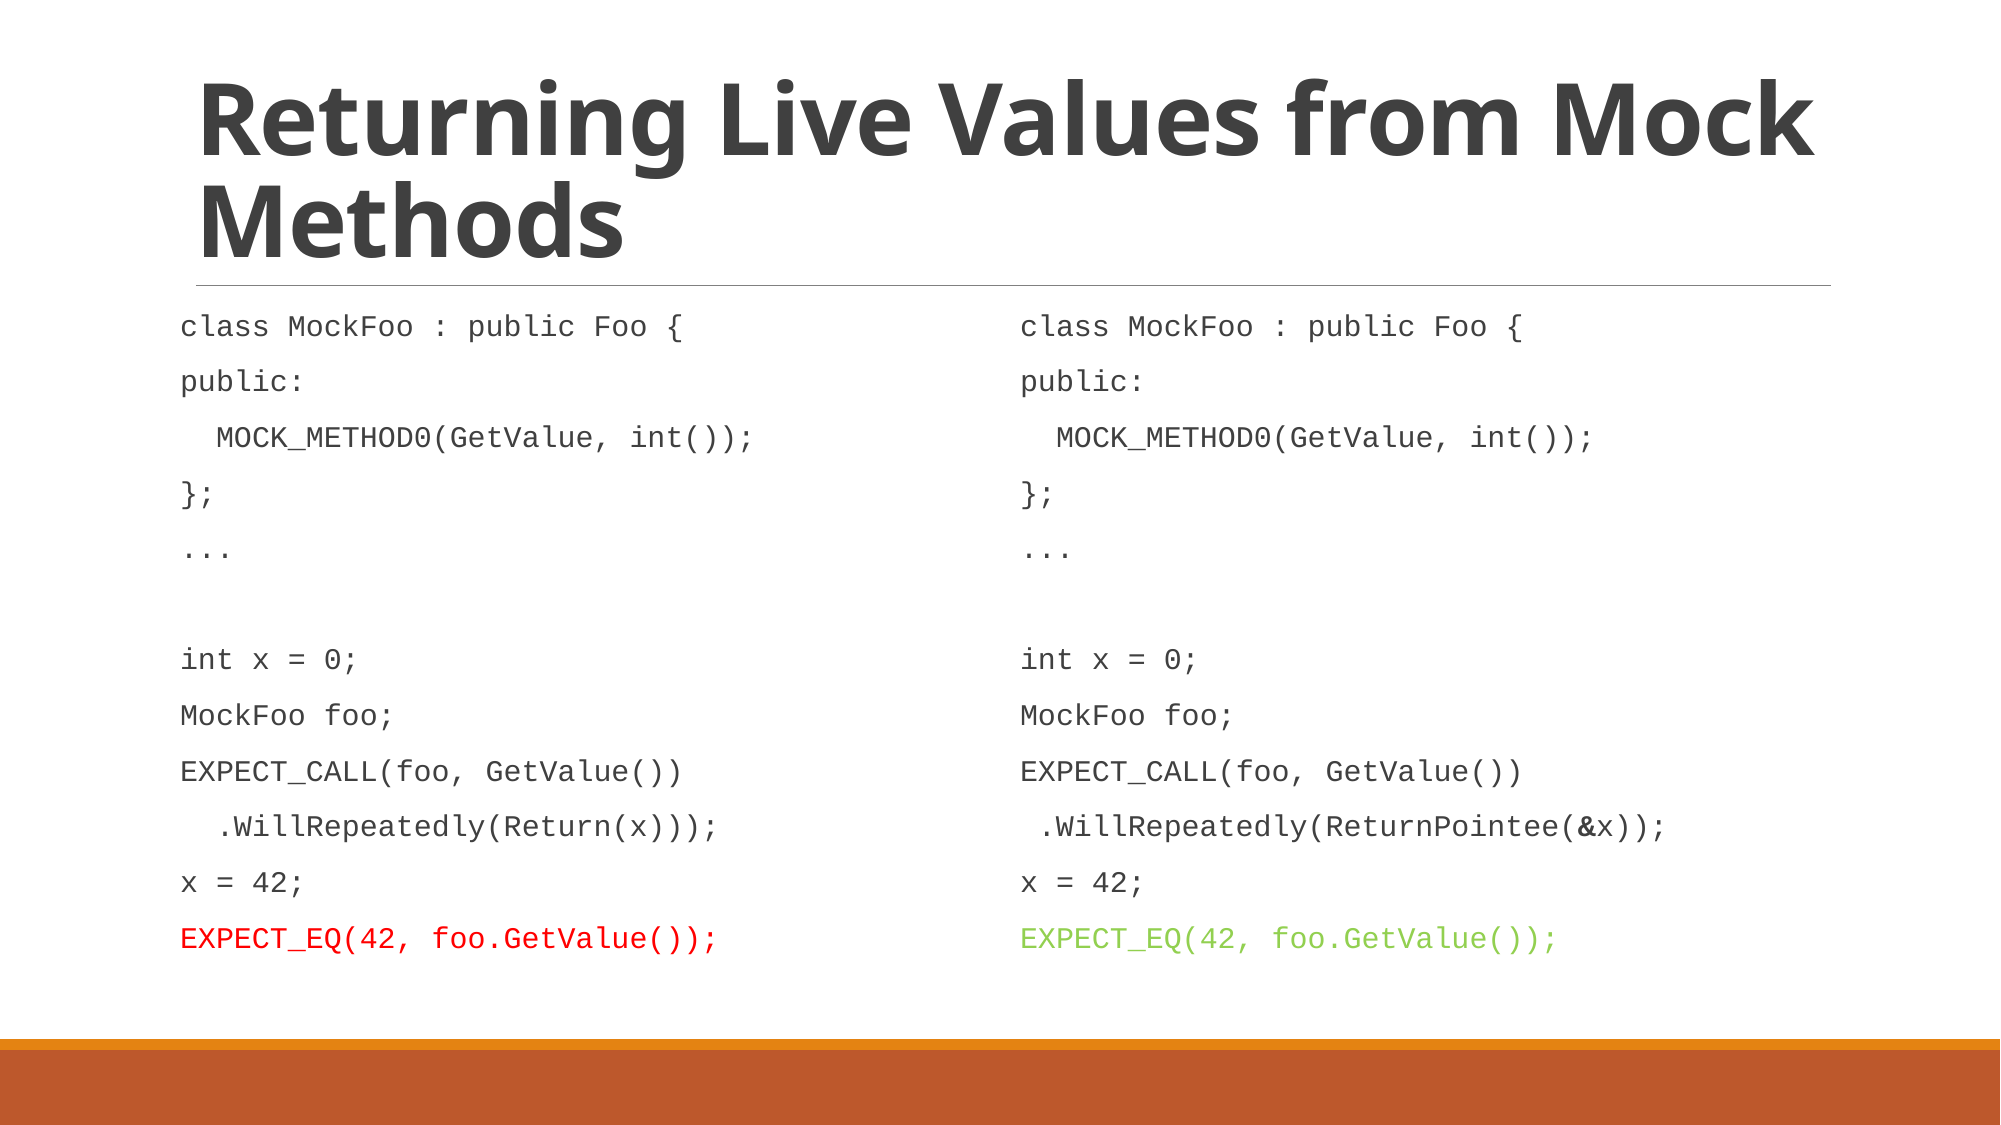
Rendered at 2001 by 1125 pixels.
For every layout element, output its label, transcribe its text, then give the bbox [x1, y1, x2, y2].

title Returning Live Values from Mock Methods [180, 47, 1830, 285]
list class MockFoo : public Foo { public: MOCK_METHOD0(GetValue, int()); }; ... int x = 0; MockFoo foo; EXPECT_CALL(foo, GetValue()) .WillRepeatedly(ReturnPointee(&x)); x = 42; EXPECT_EQ(42, foo.GetValue()); [1020, 302, 1830, 963]
list class MockFoo : public Foo { public: MOCK_METHOD0(GetValue, int()); }; ... int x = 0; MockFoo foo; EXPECT_CALL(foo, GetValue()) .WillRepeatedly(Return(x))); x = 42; EXPECT_EQ(42, foo.GetValue()); [180, 302, 990, 963]
